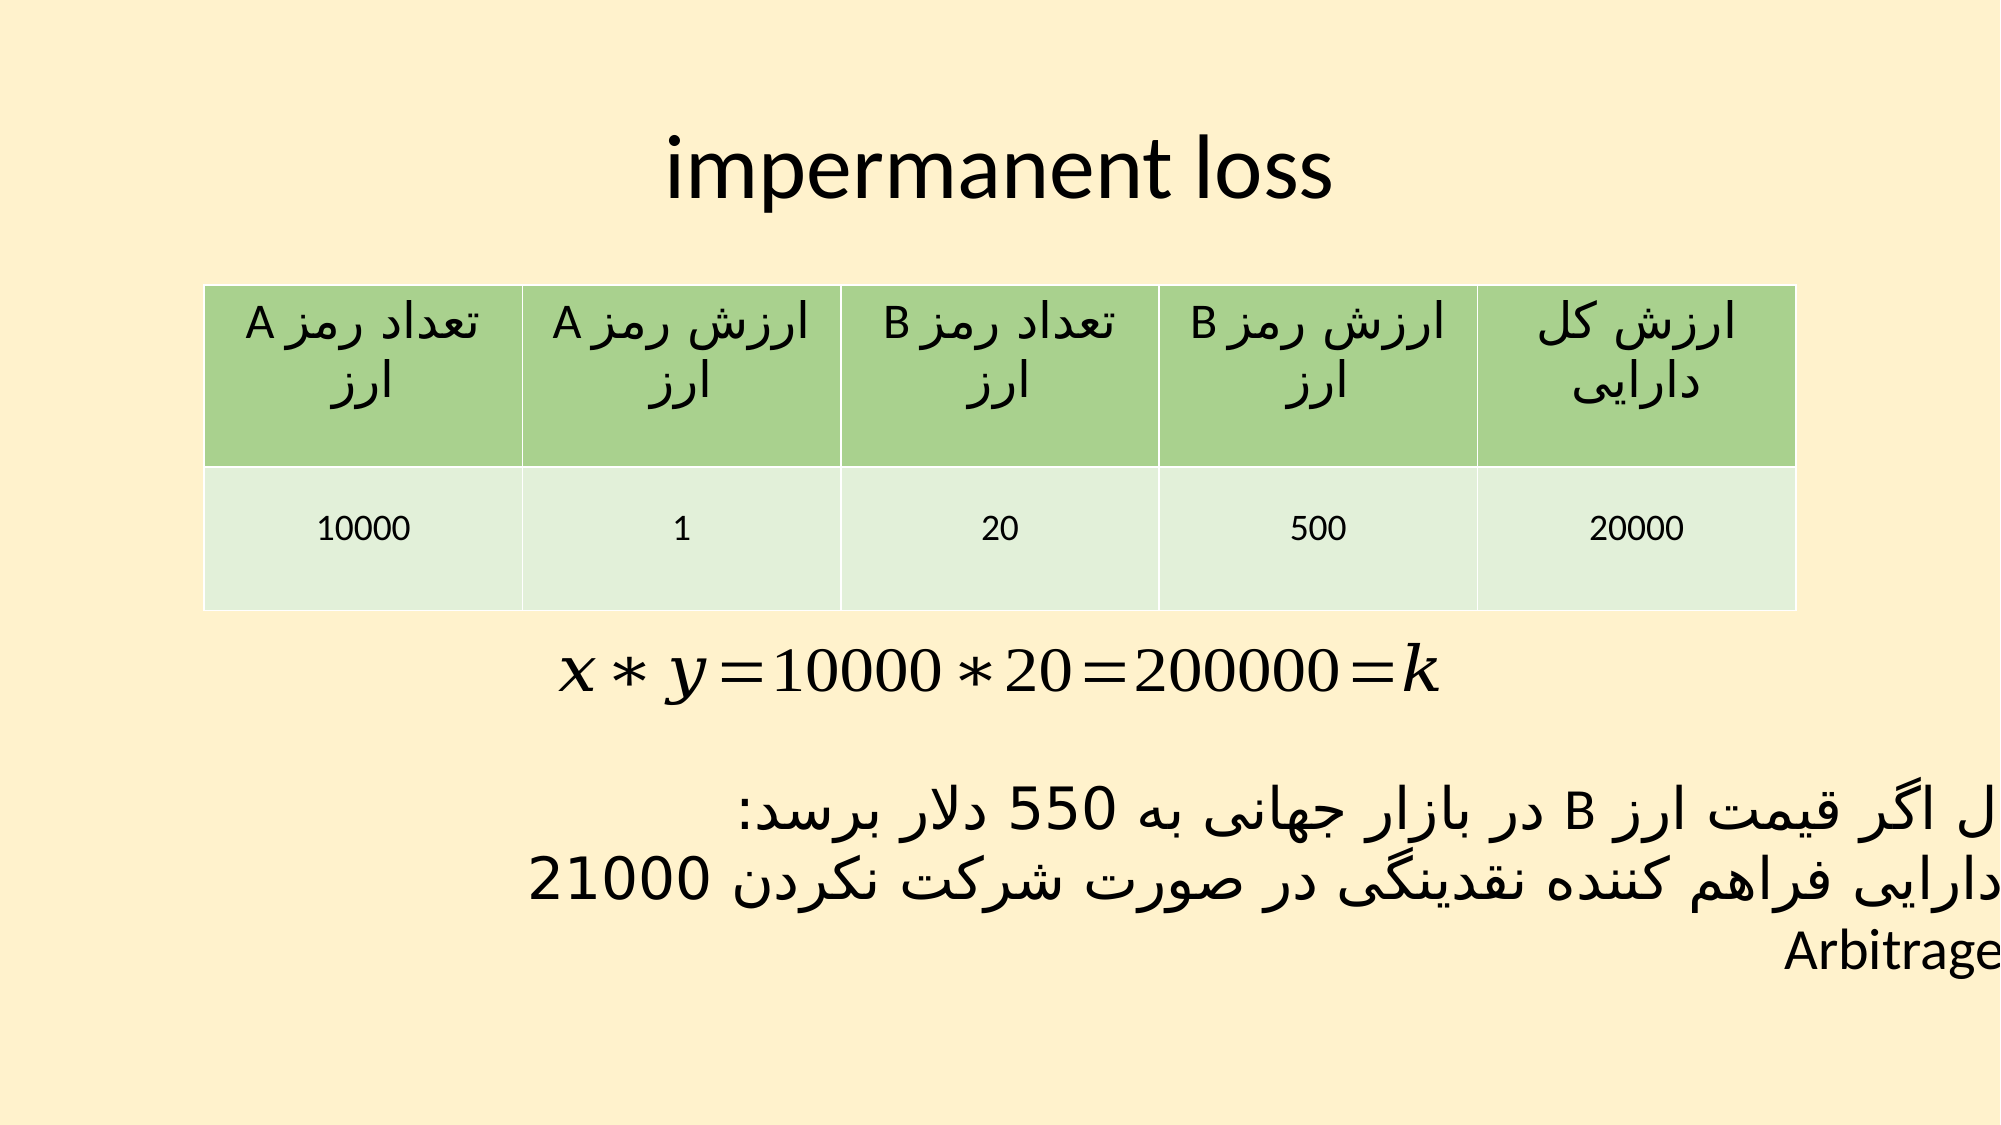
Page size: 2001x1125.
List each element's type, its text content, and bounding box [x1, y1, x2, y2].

table_header B ارزش رمز ارز [1160, 286, 1477, 466]
table_cell 20000 [1478, 468, 1795, 610]
table_cell 500 [1160, 468, 1477, 610]
table_cell 1 [523, 468, 840, 610]
table_header B تعداد رمز ارز [842, 286, 1158, 466]
text_box حال اگر قیمت ارز B در بازار جهانی به 550 دلار برسد: دارایی فراهم کننده نقدینگی در صورت شرکت نکردن 21000 Arbitrage [512, 763, 2000, 1034]
table_header A ارزش رمز ارز [523, 286, 840, 466]
title impermanent loss [137, 59, 1863, 278]
table_header ارزش کل دارایی [1478, 286, 1795, 466]
table_cell 10000 [205, 468, 522, 610]
table_header A تعداد رمز ارز [205, 286, 522, 466]
table_cell 20 [842, 468, 1158, 610]
